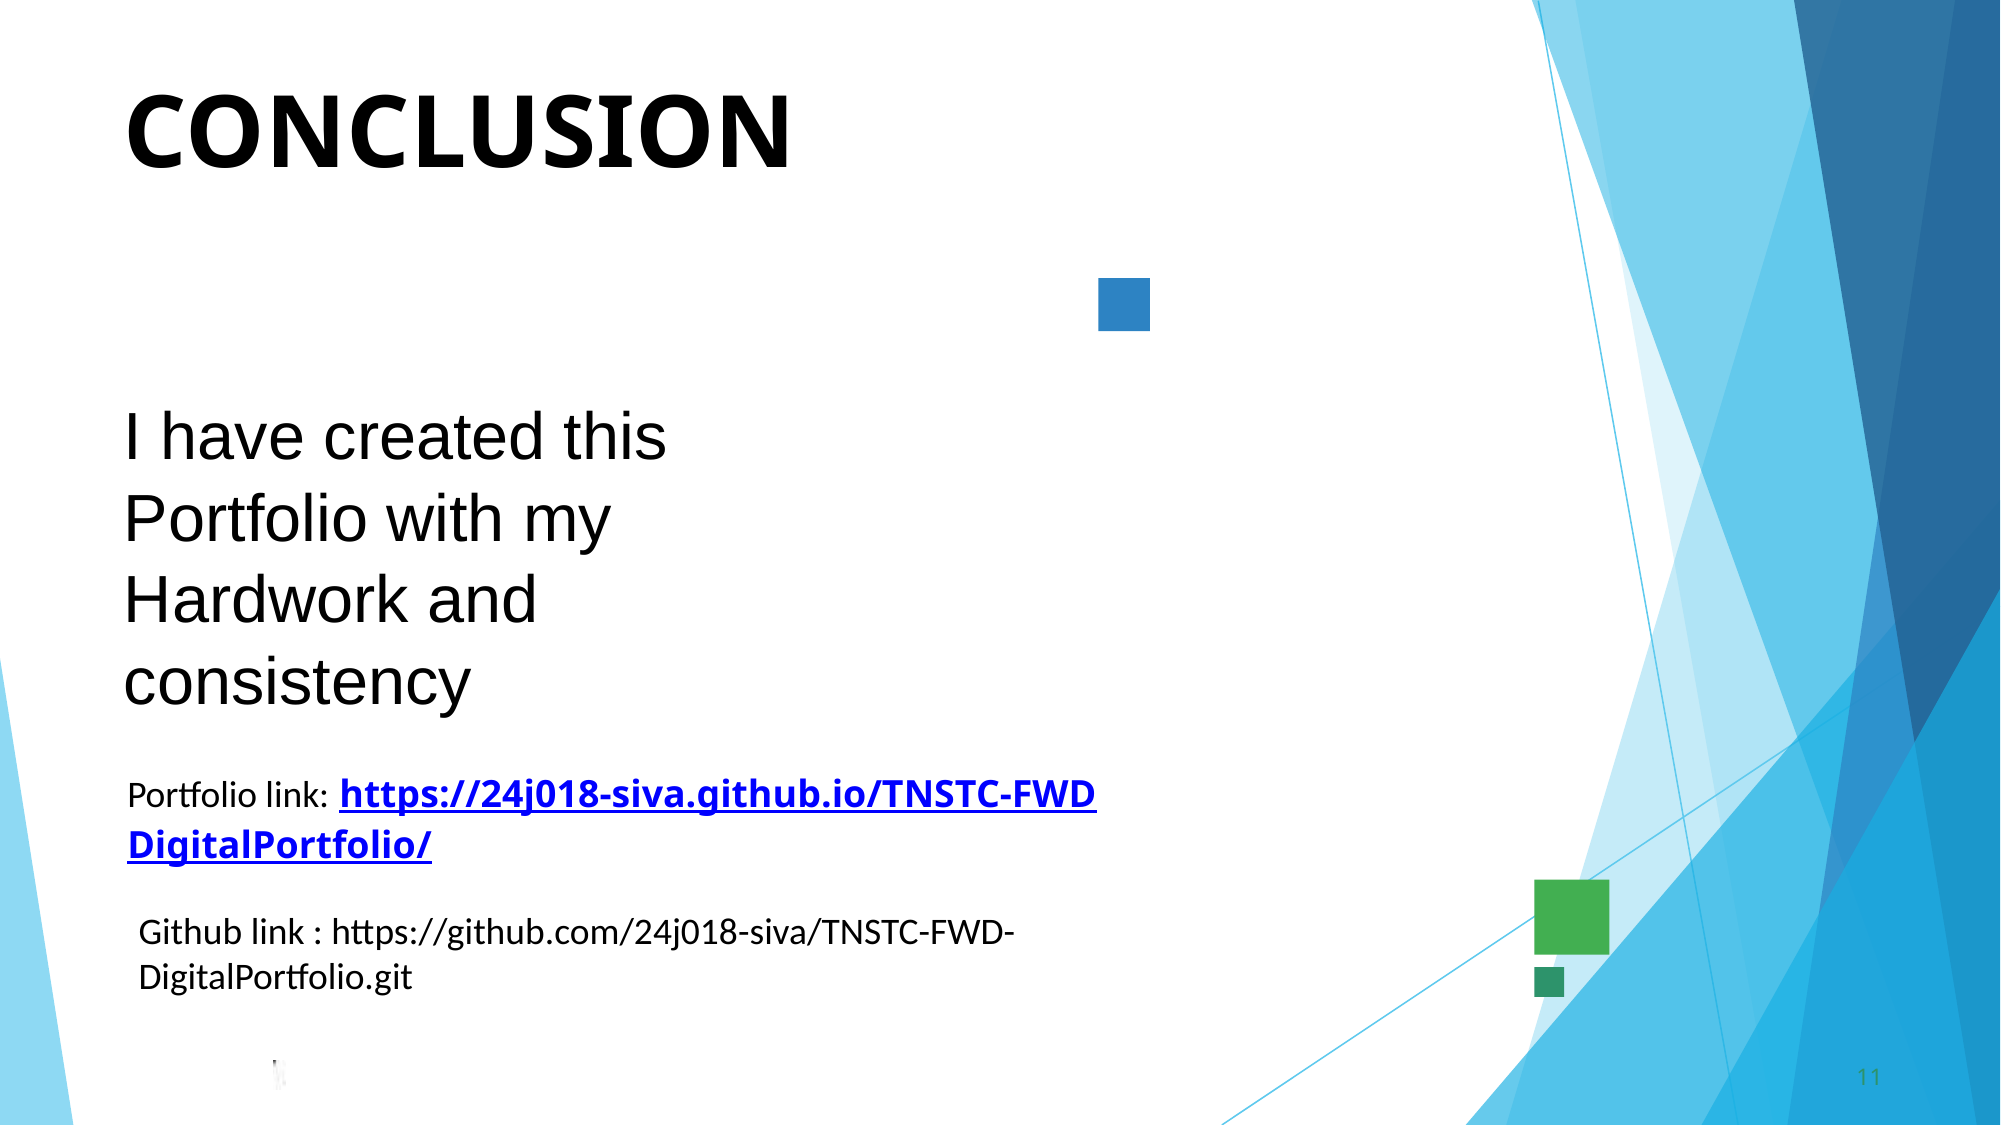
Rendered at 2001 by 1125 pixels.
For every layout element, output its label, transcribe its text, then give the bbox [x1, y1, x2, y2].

picture [273, 1060, 287, 1091]
text_box [1098, 278, 1150, 332]
text_box [1534, 879, 1610, 955]
title CONCLUSION I have created this Portfolio with my Hardwork and consistency [123, 63, 875, 762]
text_box 11 [1849, 1061, 1888, 1095]
text_box [1534, 967, 1565, 997]
text_box Github link : https://github.com/24j018-siva/TNSTC-FWD-DigitalPortfolio.git [123, 899, 1099, 1050]
text_box Portfolio link: https://24j018-siva.github.io/TNSTC-FWD DigitalPortfolio/ [112, 762, 1588, 880]
